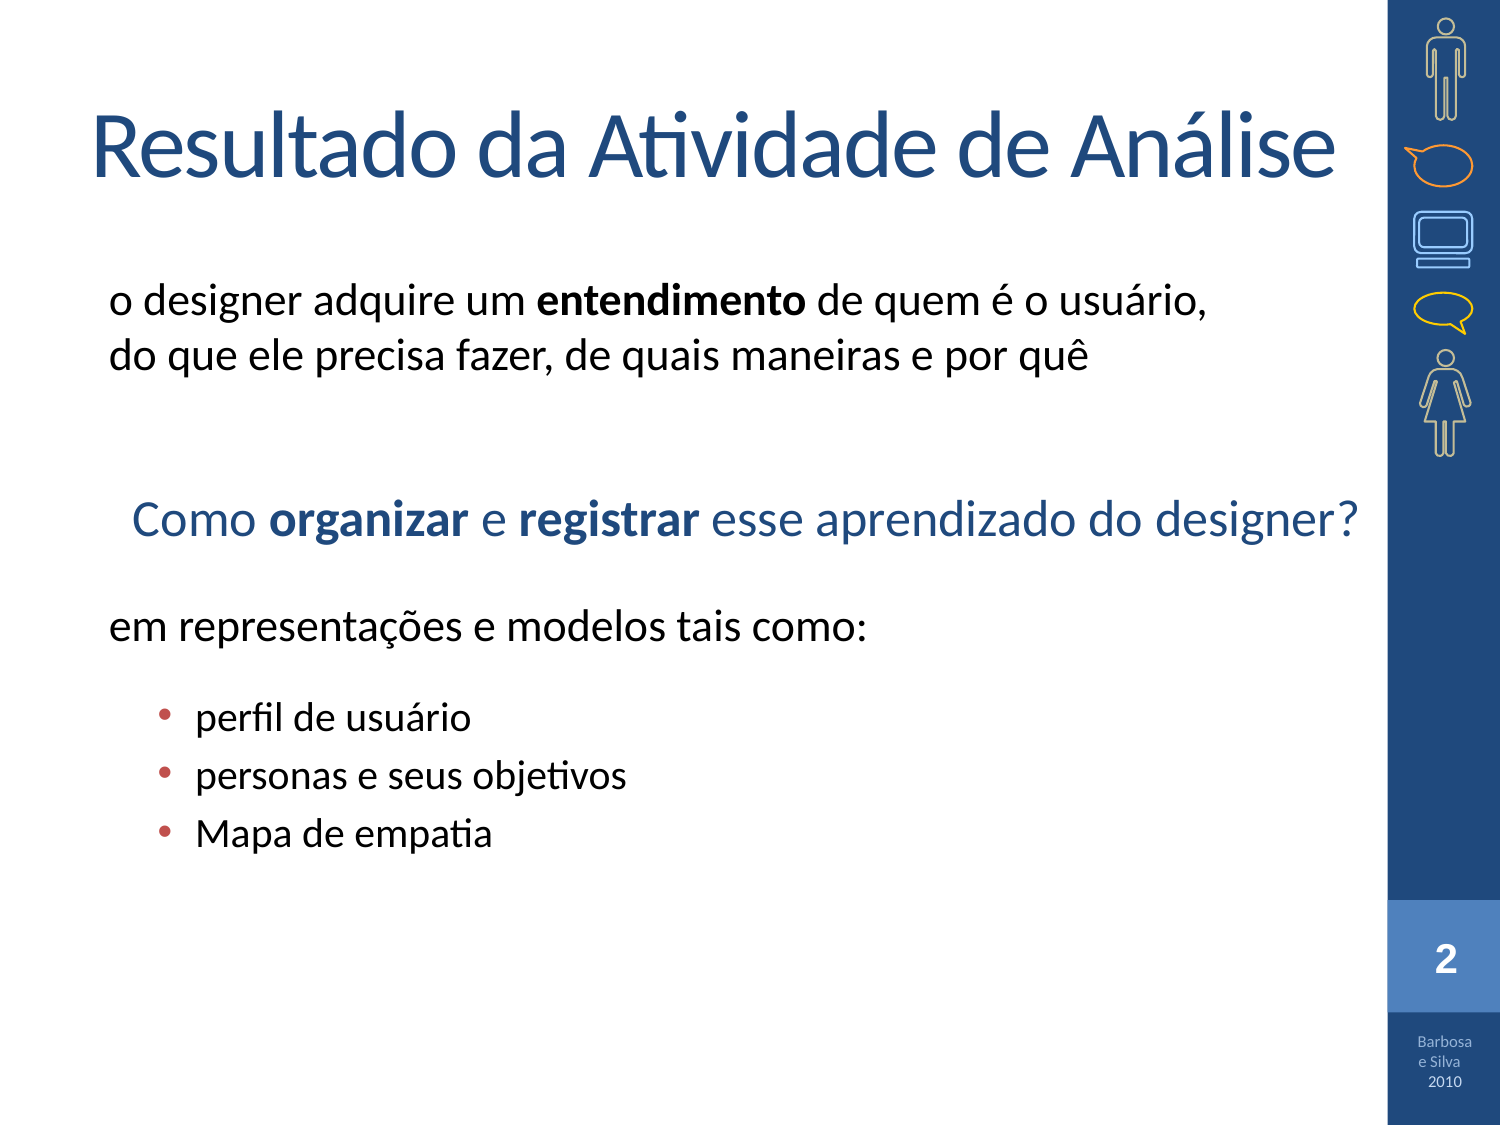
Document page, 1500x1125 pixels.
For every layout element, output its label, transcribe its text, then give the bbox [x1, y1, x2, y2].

title Resultado da Atividade de Análise [75, 45, 1365, 233]
text_box Como organizar e registrar esse aprendizado do designer? [118, 476, 1376, 554]
list o designer adquire um entendimento de quem é o usuário, do que ele precisa fazer, de quais maneiras e por quê em representações e modelos tais como: perﬁl de usuário personas e seus objetivos Mapa de empatia [74, 262, 1353, 1051]
